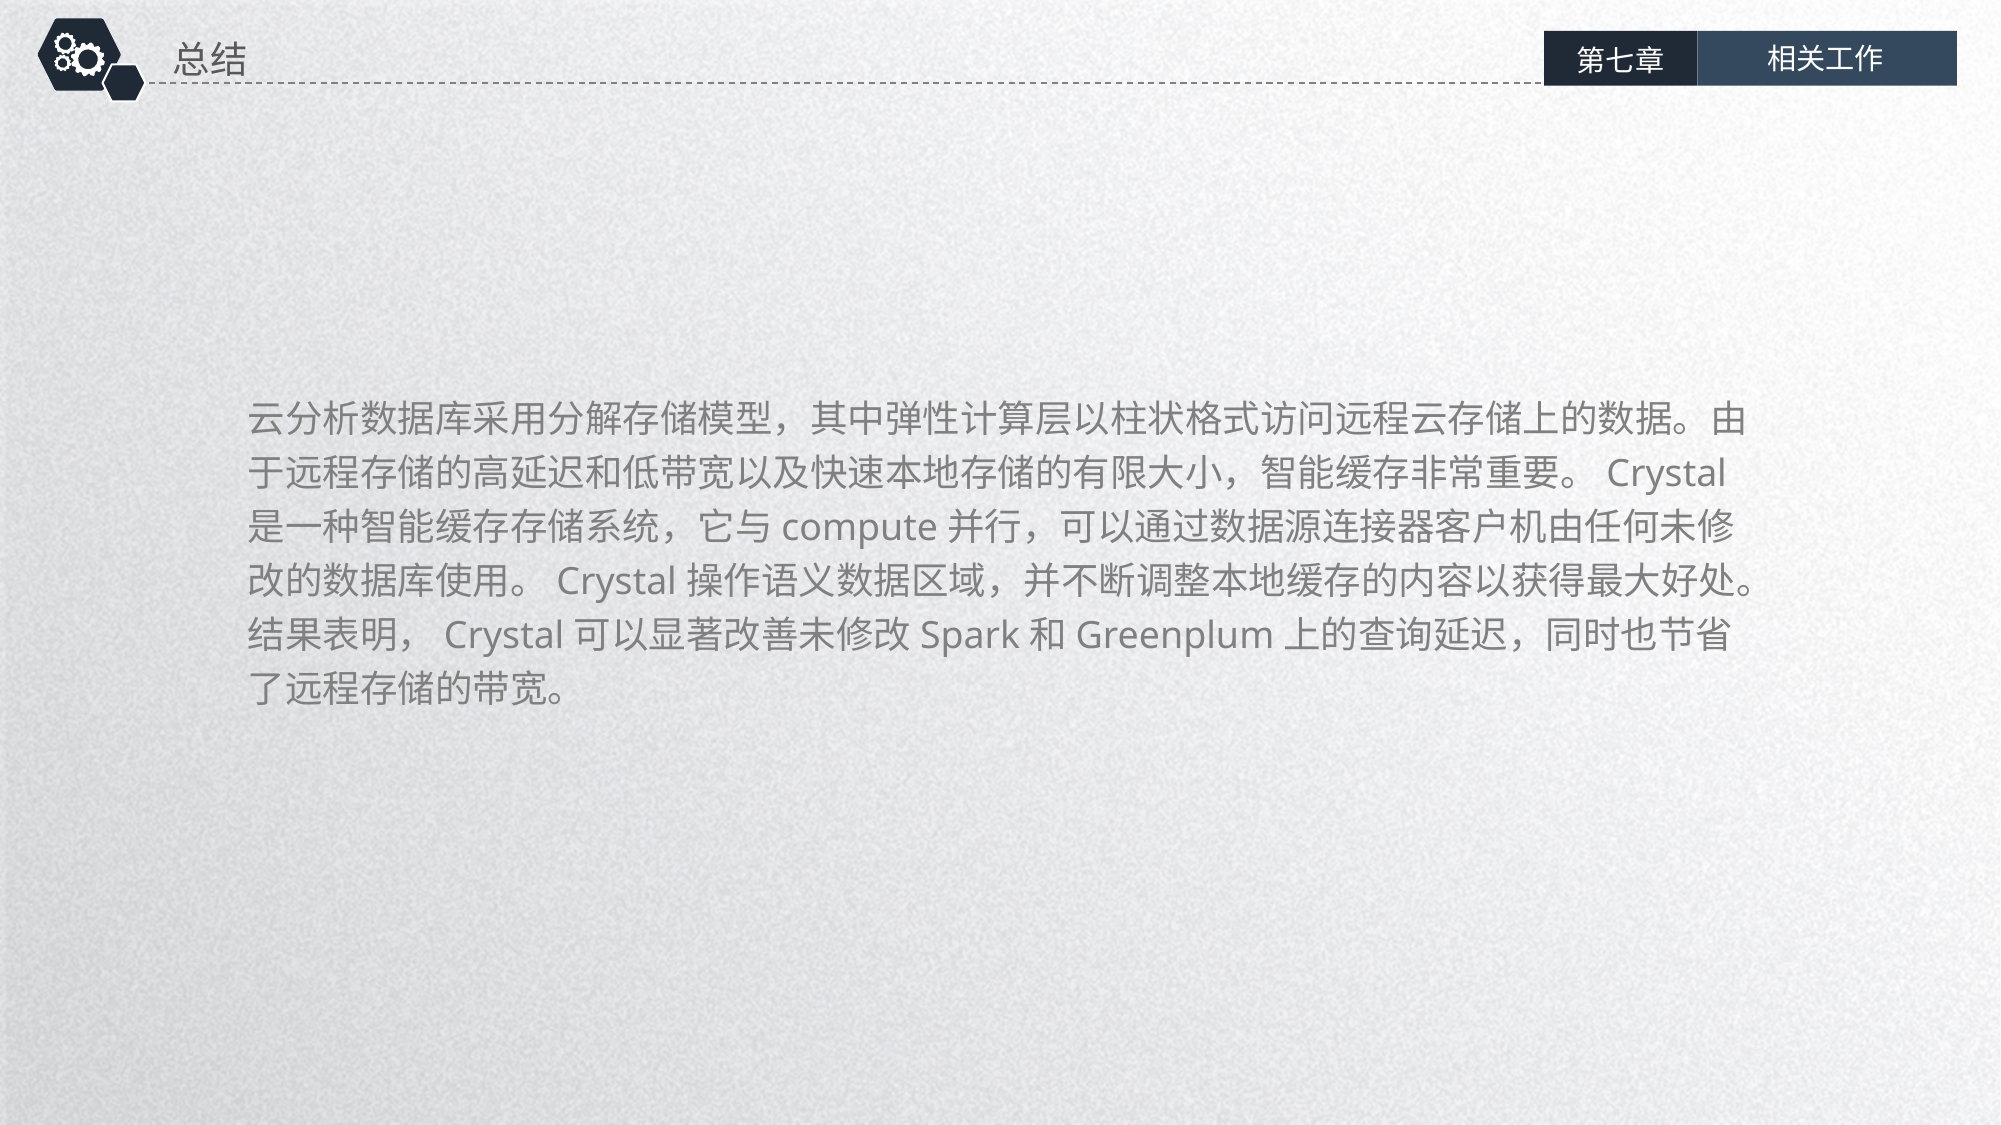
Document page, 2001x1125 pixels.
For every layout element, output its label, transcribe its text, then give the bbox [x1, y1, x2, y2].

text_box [54, 32, 106, 77]
text_box 相关工作 [1695, 34, 1956, 82]
text_box 第七章 [1544, 36, 1698, 83]
text_box [1695, 29, 1959, 88]
text_box 总结 [161, 30, 552, 82]
picture [0, 0, 2001, 1125]
text_box [1544, 83, 1695, 88]
text_box 云分析数据库采用分解存储模型，其中弹性计算层以柱状格式访问远程云存储上的数据。由于远程存储的高延迟和低带宽以及快速本地存储的有限大小，智能缓存非常重要。Crystal是一种智能缓存存储系统，它与compute并行，可以通过数据源连接器客户机由任何未修改的数据库使用。Crystal操作语义数据区域，并不断调整本地缓存的内容以获得最大好处。结果表明，Crystal可以显著改善未修改Spark和Greenplum上的查询延迟，同时也节省了远程存储的带宽。 [232, 378, 1768, 717]
text_box [101, 62, 148, 104]
text_box [51, 83, 103, 91]
text_box [1542, 29, 1695, 82]
text_box [37, 18, 121, 76]
